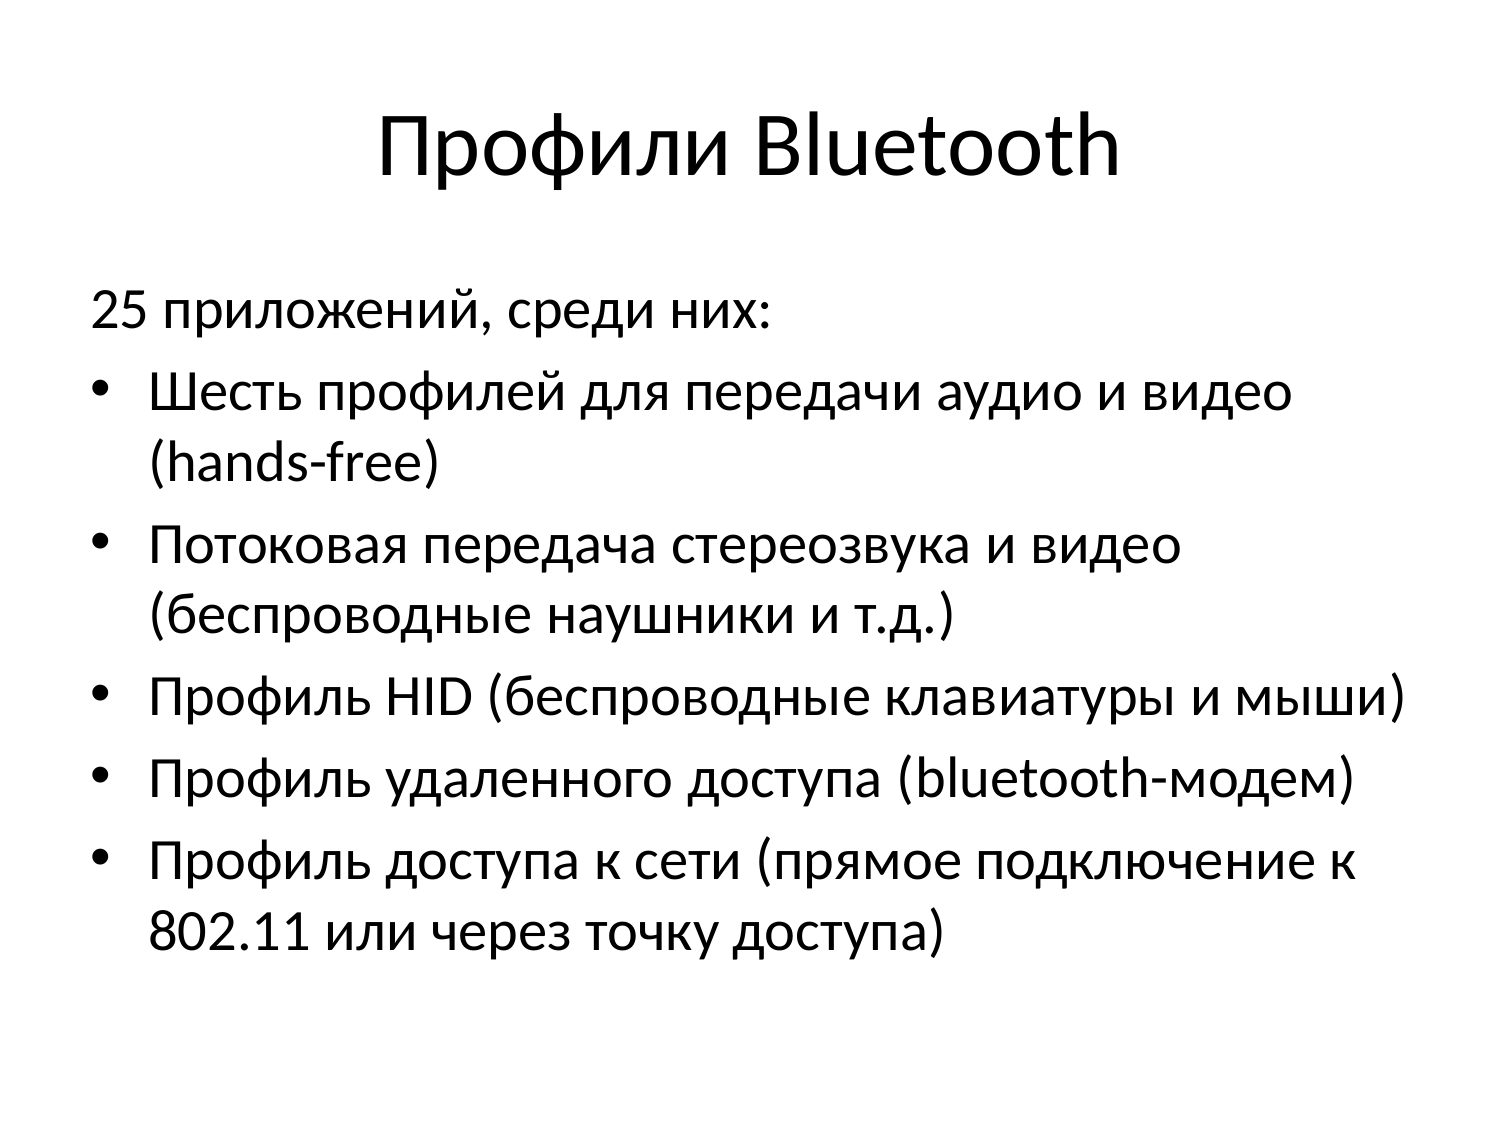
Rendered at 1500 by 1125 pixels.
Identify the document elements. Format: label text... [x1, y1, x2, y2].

title Профили Bluetooth [75, 45, 1425, 233]
list 25 приложений, среди них: Шесть профилей для передачи аудио и видео (hands-free) Потоковая передача стереозвука и видео (беспроводные наушники и т.д.) Профиль HID (беспроводные клавиатуры и мыши) Профиль удаленного доступа (bluetooth-модем) Профиль доступа к сети (прямое подключение к 802.11 или через точку доступа) [75, 262, 1425, 1005]
